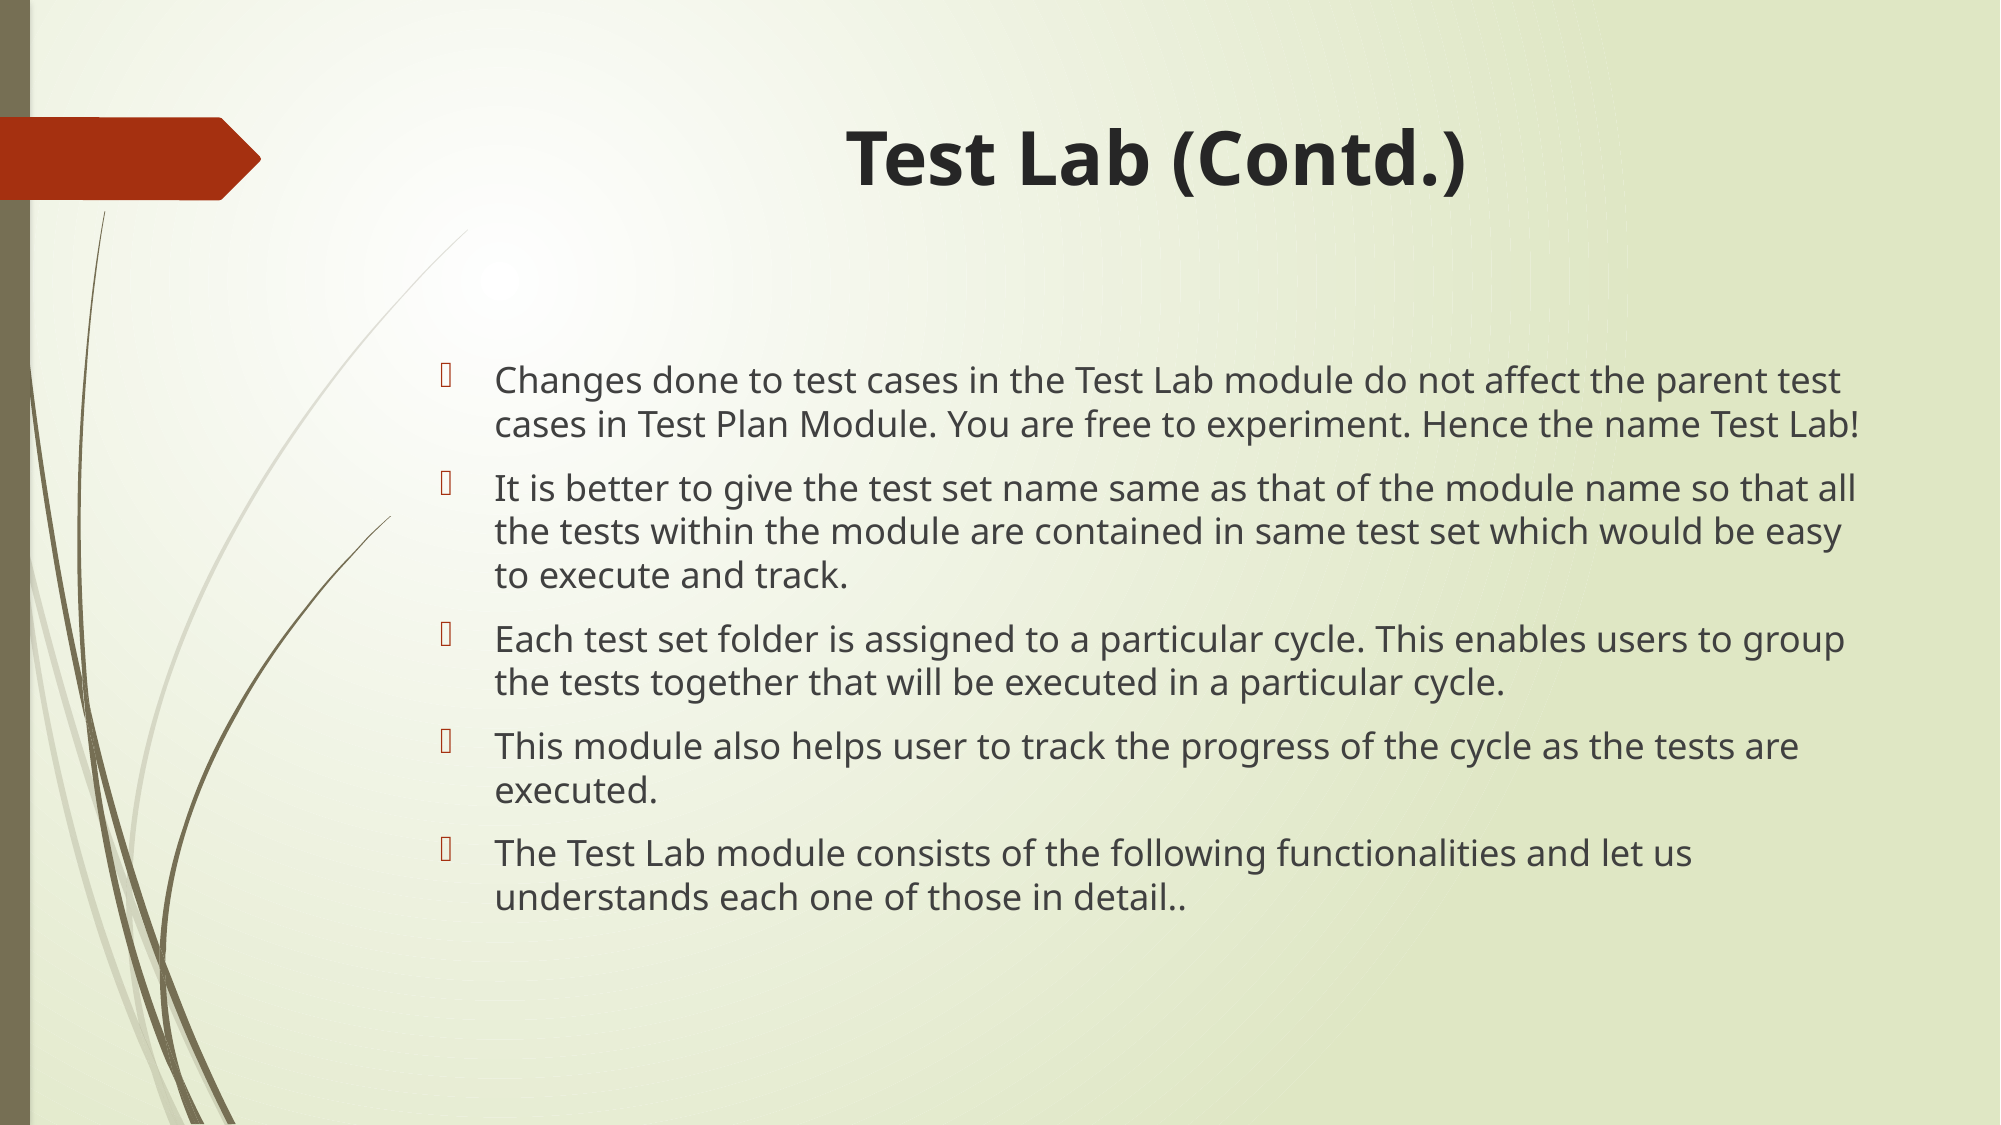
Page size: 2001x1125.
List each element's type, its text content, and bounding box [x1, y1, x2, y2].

list Changes done to test cases in the Test Lab module do not affect the parent test cases in Test Plan Module. You are free to experiment. Hence the name Test Lab! It is better to give the test set name same as that of the module name so that all the tests within the module are contained in same test set which would be easy to execute and track. Each test set folder is assigned to a particular cycle. This enables users to group the tests together that will be executed in a particular cycle. This module also helps user to track the progress of the cycle as the tests are executed. The Test Lab module consists of the following functionalities and let us understands each one of those in detail.. [424, 350, 1888, 970]
title Test Lab (Contd.) [425, 102, 1888, 313]
